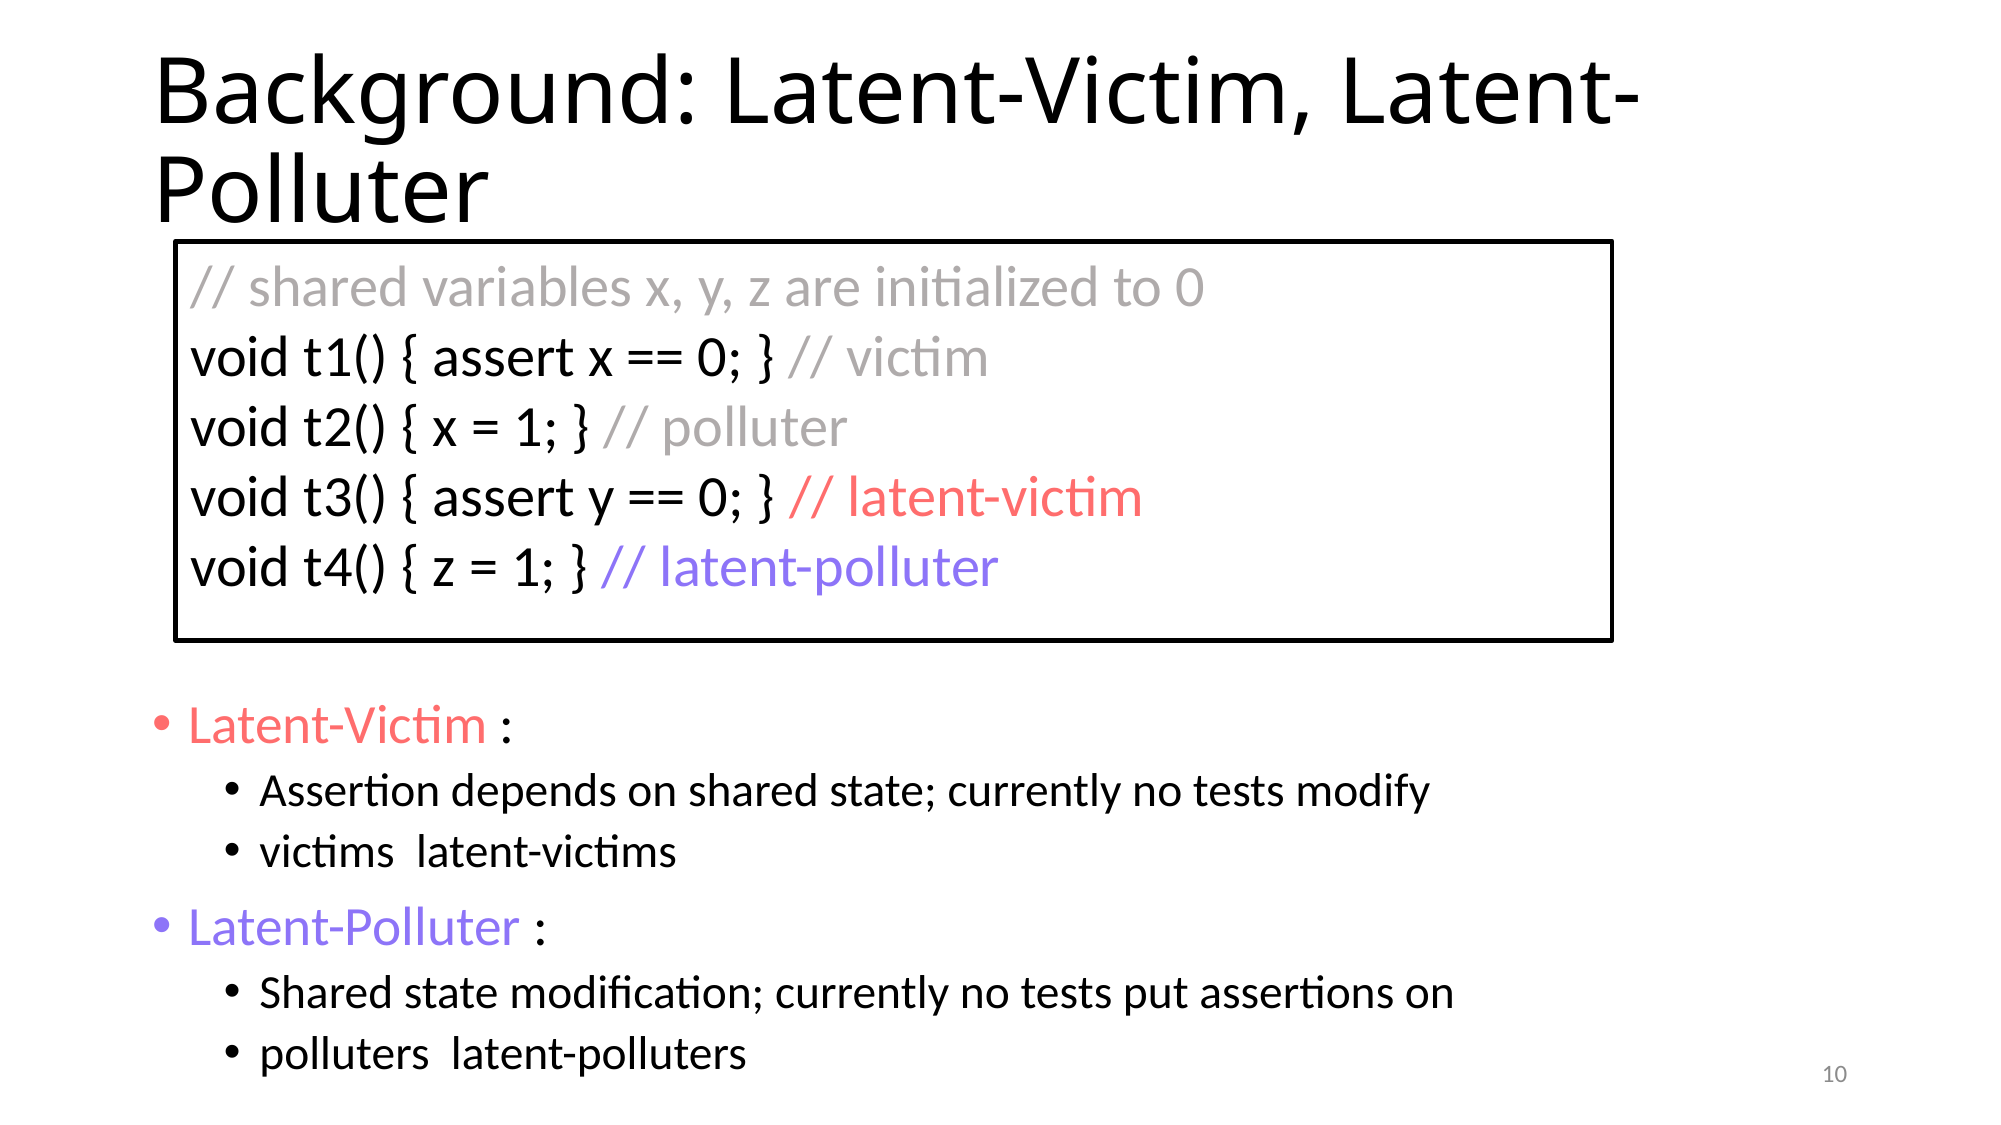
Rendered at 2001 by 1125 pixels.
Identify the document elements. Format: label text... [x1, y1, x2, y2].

text_box // shared variables x, y, z are initialized to 0 void t1() { assert x == 0; } // victim void t2() { x = 1; } // polluter void t3() { assert y == 0; } // latent-victim void t4() { z = 1; } // latent-polluter [175, 241, 1613, 641]
title Background: Latent-Victim, Latent-Polluter [137, 34, 1863, 253]
slide_number 10 [1412, 1042, 1863, 1103]
